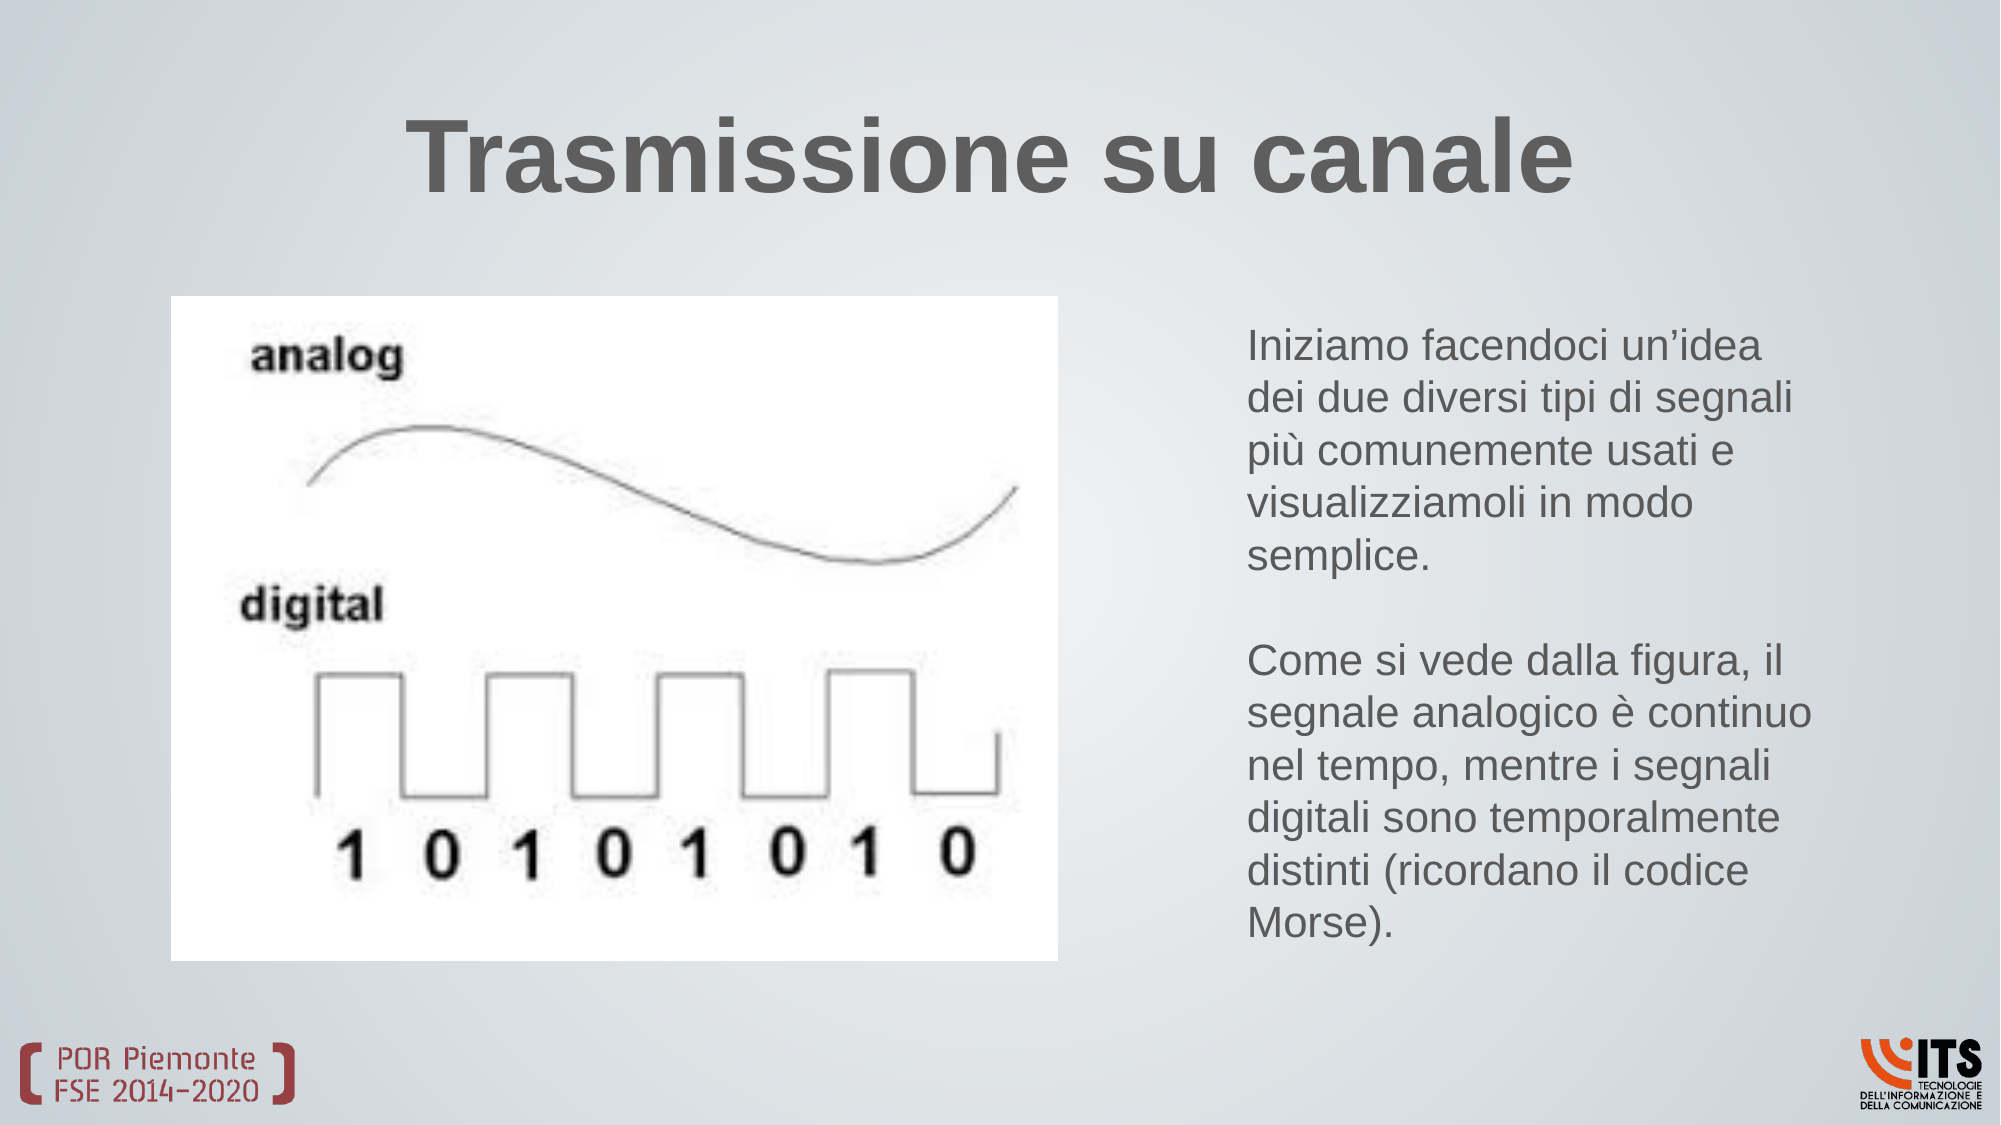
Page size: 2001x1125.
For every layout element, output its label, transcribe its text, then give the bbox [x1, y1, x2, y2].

text_box Iniziamo facendoci un’idea dei due diversi tipi di segnali più comunemente usati e visualizziamoli in modo semplice. Come si vede dalla figura, il segnale analogico è continuo nel tempo, mentre i segnali digitali sono temporalmente distinti (ricordano il codice Morse). [1232, 309, 1829, 954]
picture [0, 0, 2000, 1125]
title Trasmissione su canale [405, 88, 1595, 233]
